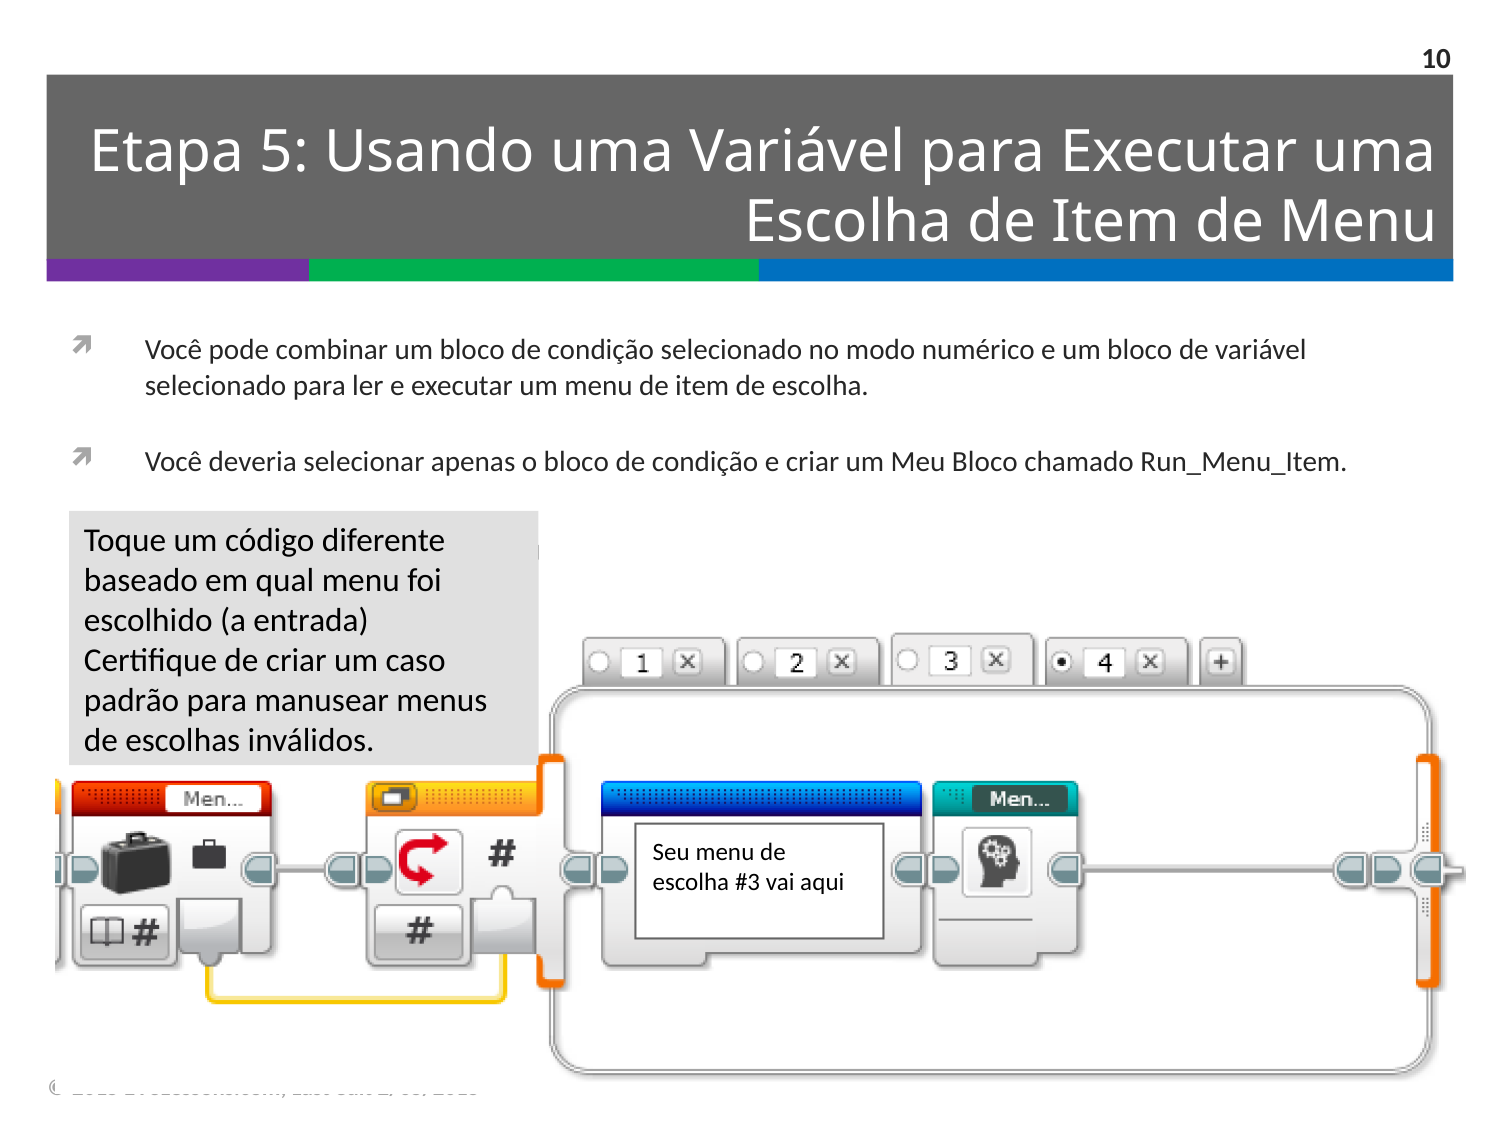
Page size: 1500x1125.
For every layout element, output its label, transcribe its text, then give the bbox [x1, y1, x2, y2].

slide_number 10 [1362, 27, 1466, 87]
picture [54, 522, 1467, 1095]
footer © 2015 EV3Lessons.com, Last edit 2/05/2015 [32, 1055, 1038, 1116]
list Você pode combinar um bloco de condição selecionado no modo numérico e um bloco de variável selecionado para ler e executar um menu de item de escolha. Você deveria selecionar apenas o bloco de condição e criar um Meu Bloco chamado Run_Menu_Item. [55, 323, 1454, 520]
text_box Toque um código diferente baseado em qual menu foi escolhido (a entrada) Certifique de criar um caso padrão para manusear menus de escolhas inválidos. [69, 510, 539, 520]
title Etapa 5: Usando uma Variável para Executar uma Escolha de Item de Menu [46, 103, 1454, 263]
